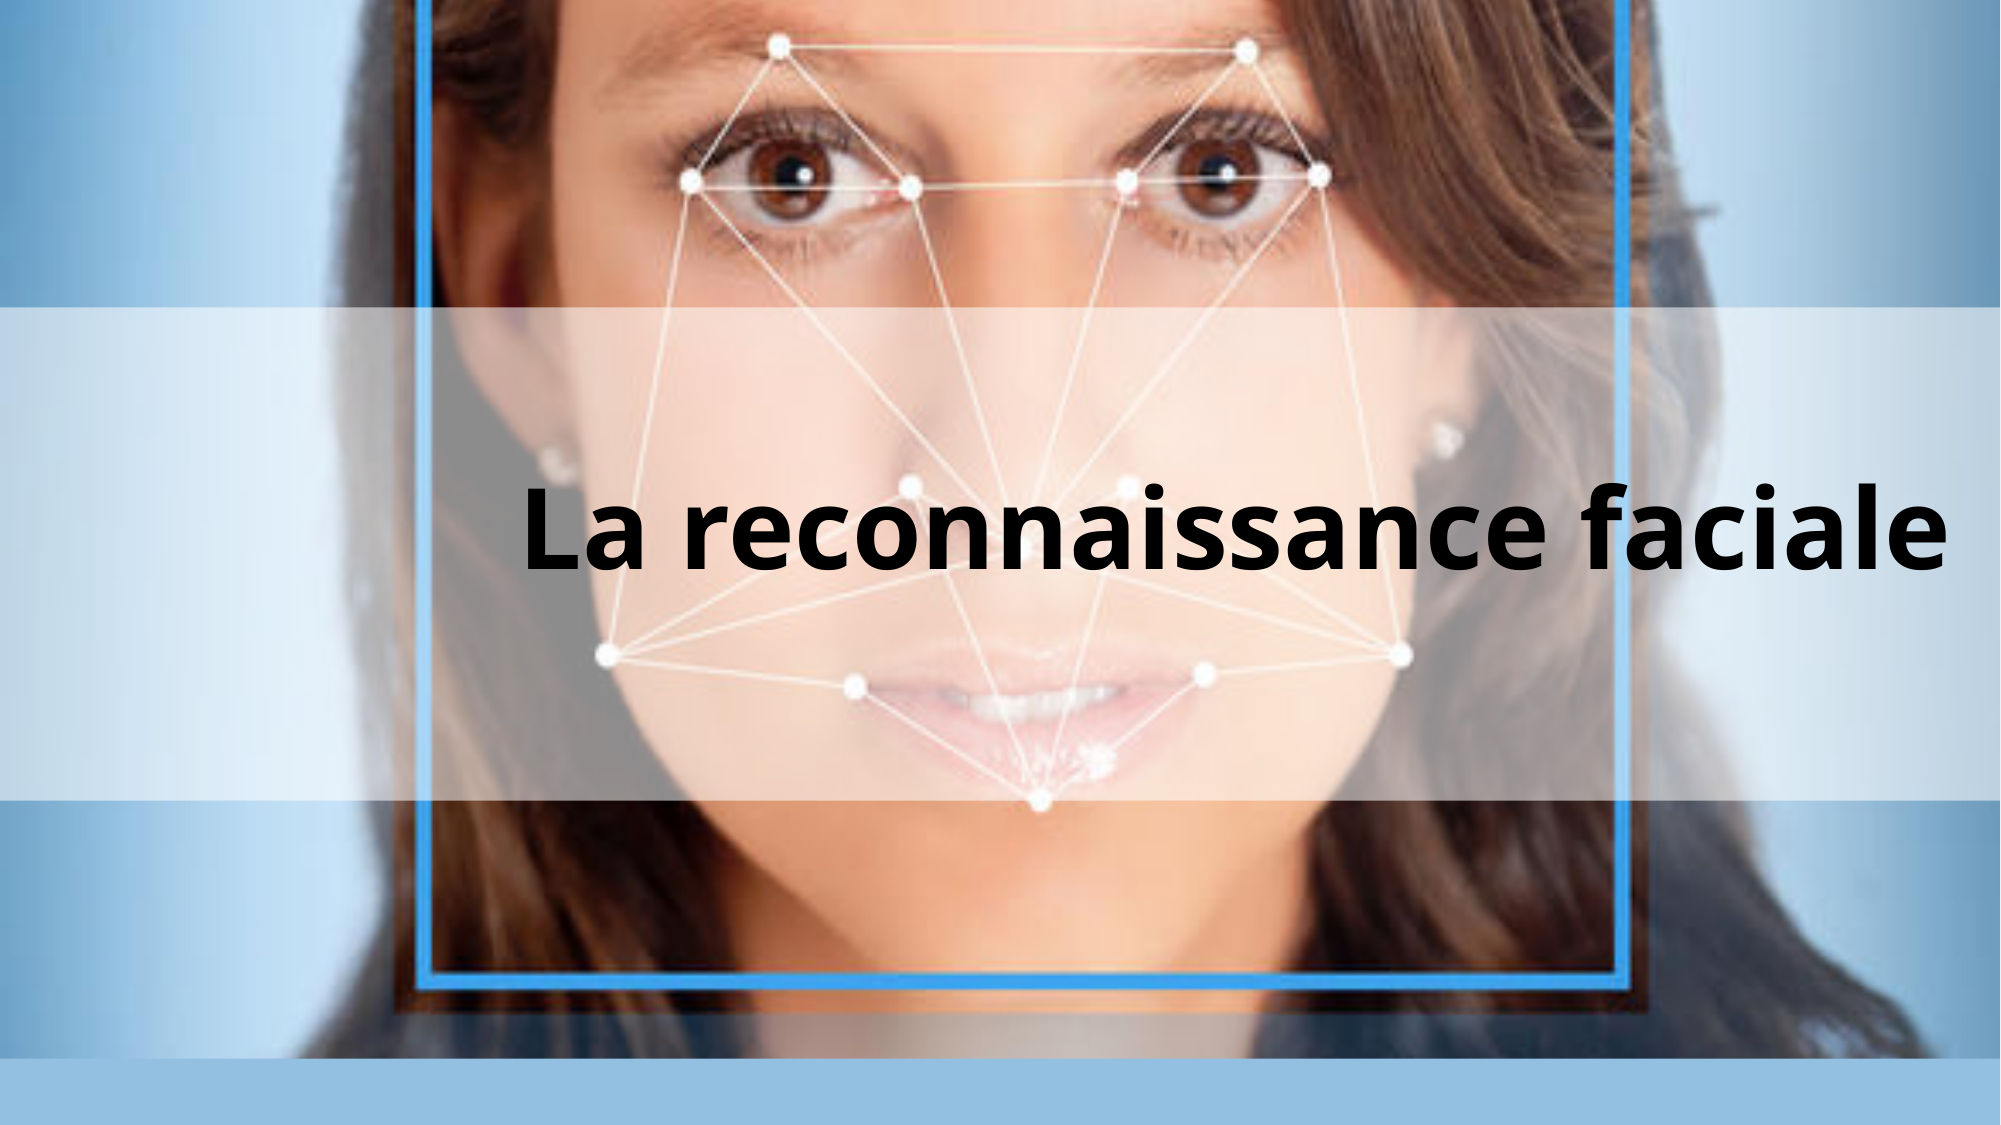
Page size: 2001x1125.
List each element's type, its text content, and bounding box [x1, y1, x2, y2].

text_box La reconnaissance faciale [503, 449, 2000, 600]
text_box [0, 1058, 2000, 1125]
picture [0, 0, 2001, 1125]
text_box [0, 306, 2000, 802]
